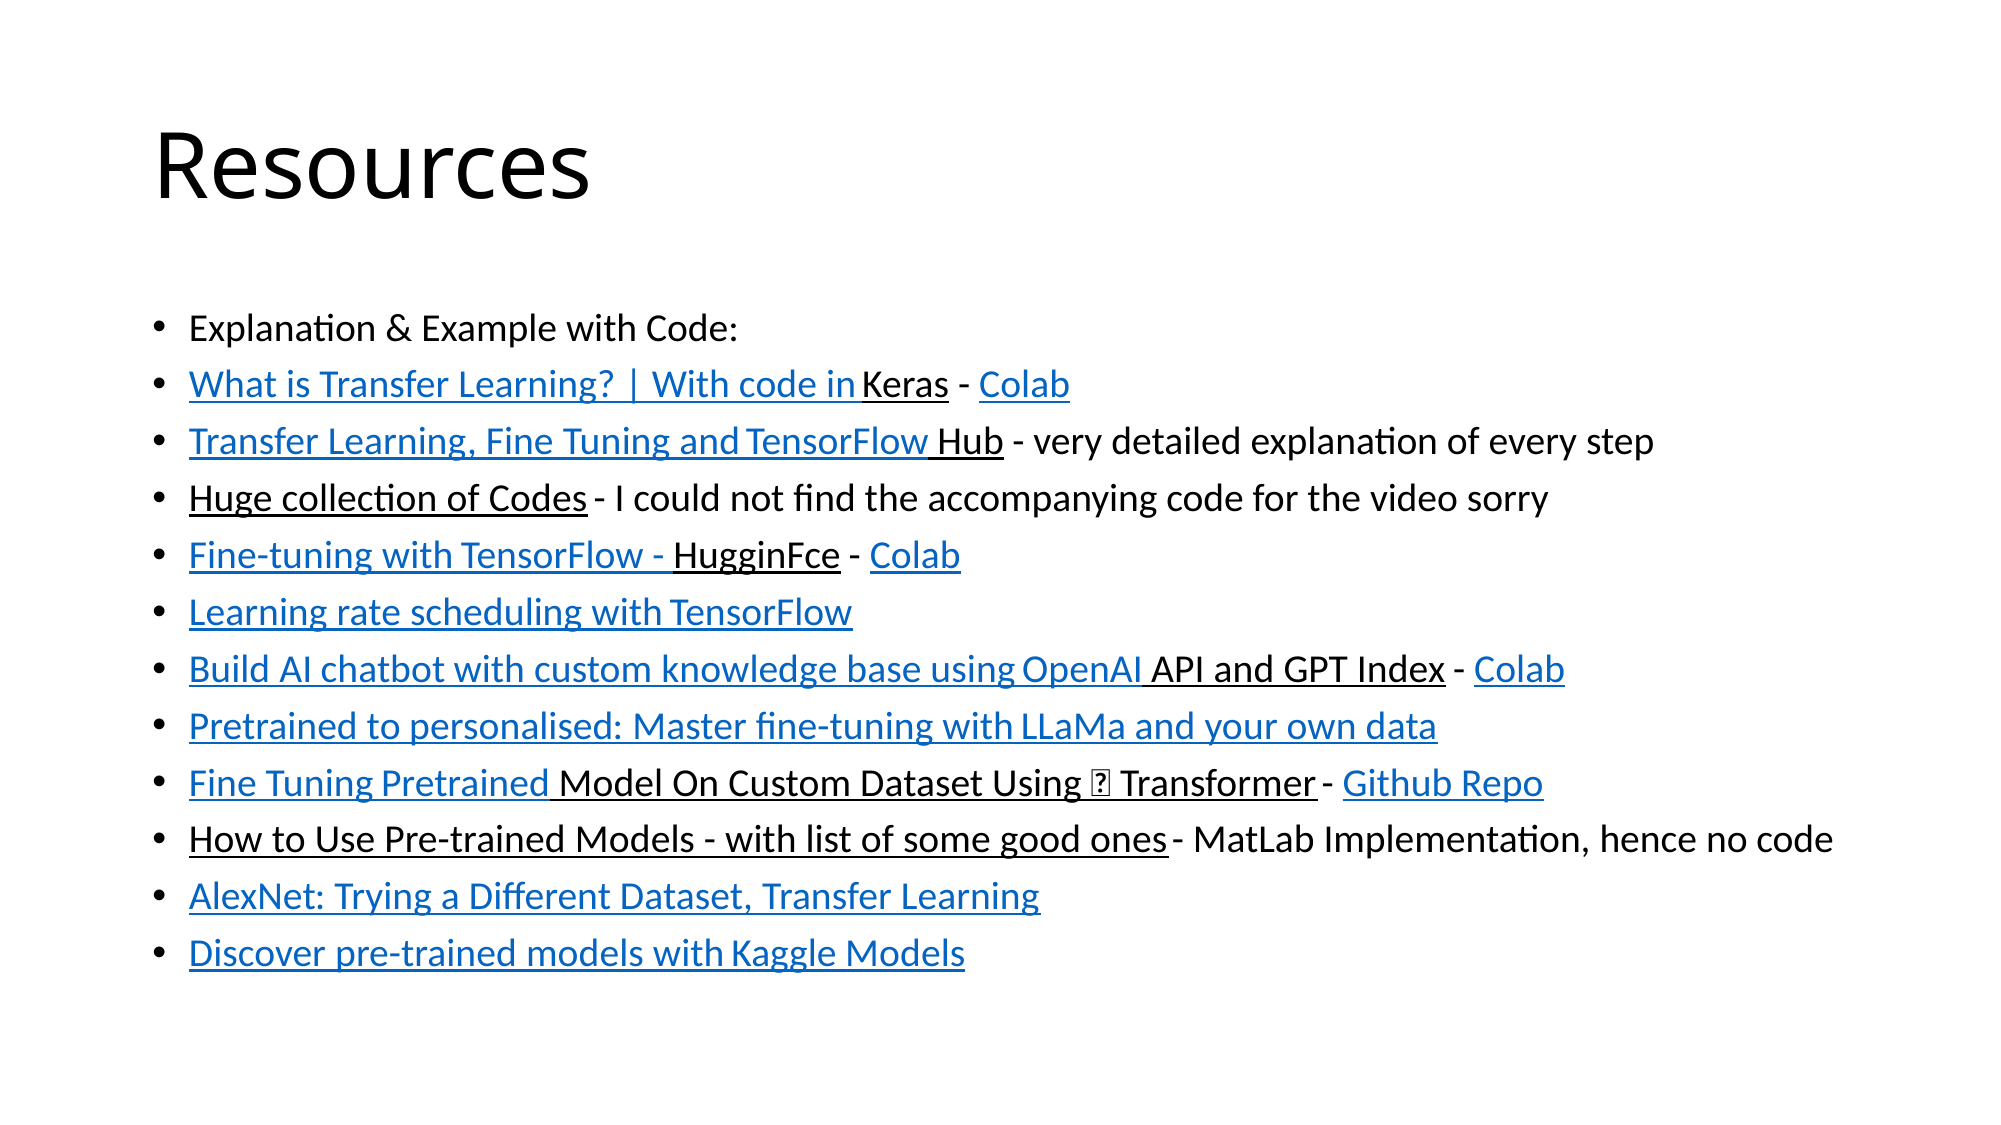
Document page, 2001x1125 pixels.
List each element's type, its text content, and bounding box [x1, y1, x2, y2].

title Resources [137, 59, 1863, 278]
list Explanation & Example with Code: What is Transfer Learning? | With code in Keras - Colab Transfer Learning, Fine Tuning and TensorFlow Hub - very detailed explanation of every step Huge collection of Codes - I could not find the accompanying code for the video sorry Fine-tuning with TensorFlow - HugginFce - Colab Learning rate scheduling with TensorFlow Build AI chatbot with custom knowledge base using OpenAI API and GPT Index - Colab Pretrained to personalised: Master fine-tuning with LLaMa and your own data Fine Tuning Pretrained Model On Custom Dataset Using 🤗 Transformer - Github Repo How to Use Pre-trained Models - with list of some good ones - MatLab Implementation, hence no code AlexNet: Trying a Different Dataset, Transfer Learning Discover pre-trained models with Kaggle Models [137, 299, 1863, 1014]
